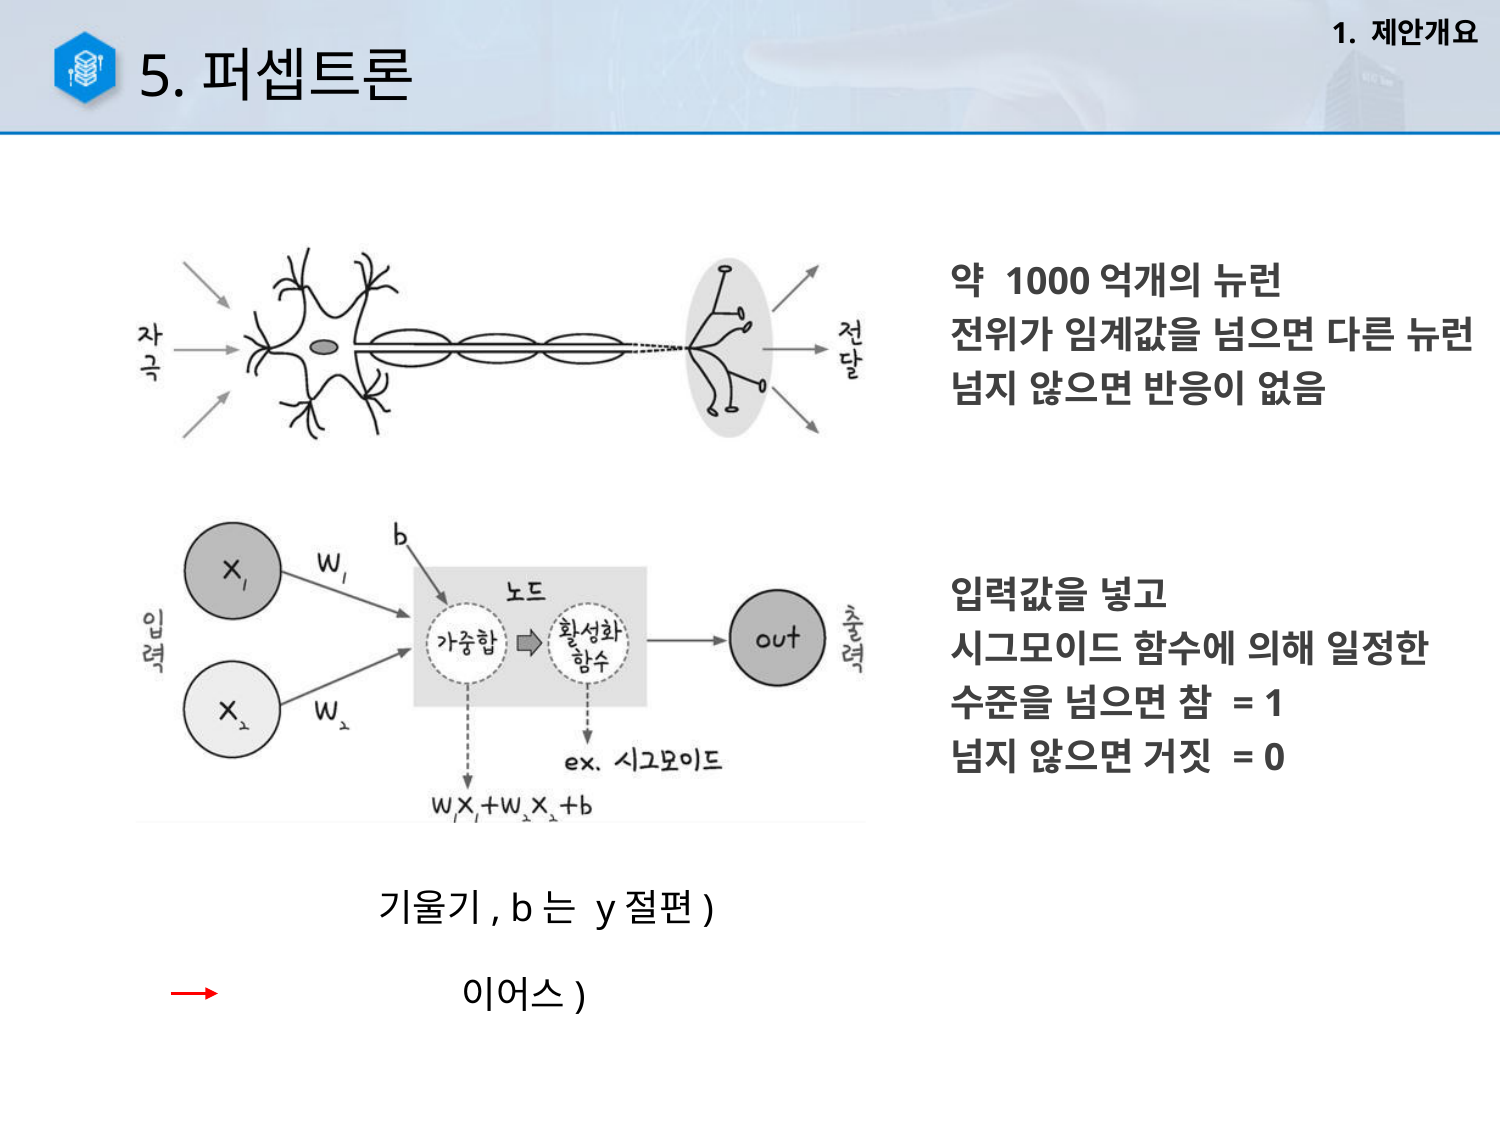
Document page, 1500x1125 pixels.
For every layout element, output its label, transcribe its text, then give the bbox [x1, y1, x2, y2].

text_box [170, 883, 832, 1017]
text_box 1. 제안개요 [1316, 7, 1500, 55]
list 5.퍼셉트론 [123, 31, 1247, 117]
picture [0, 0, 1500, 1125]
text_box 약 1000억개의 뉴런 전위가 임계값을 넘으면 다른 뉴런 넘지 않으면 반응이 없음 [950, 248, 1500, 411]
text_box 입력값을 넣고 시그모이드 함수에 의해 일정한 수준을 넘으면 참 = 1 넘지 않으면 거짓 = 0 [950, 562, 1500, 779]
